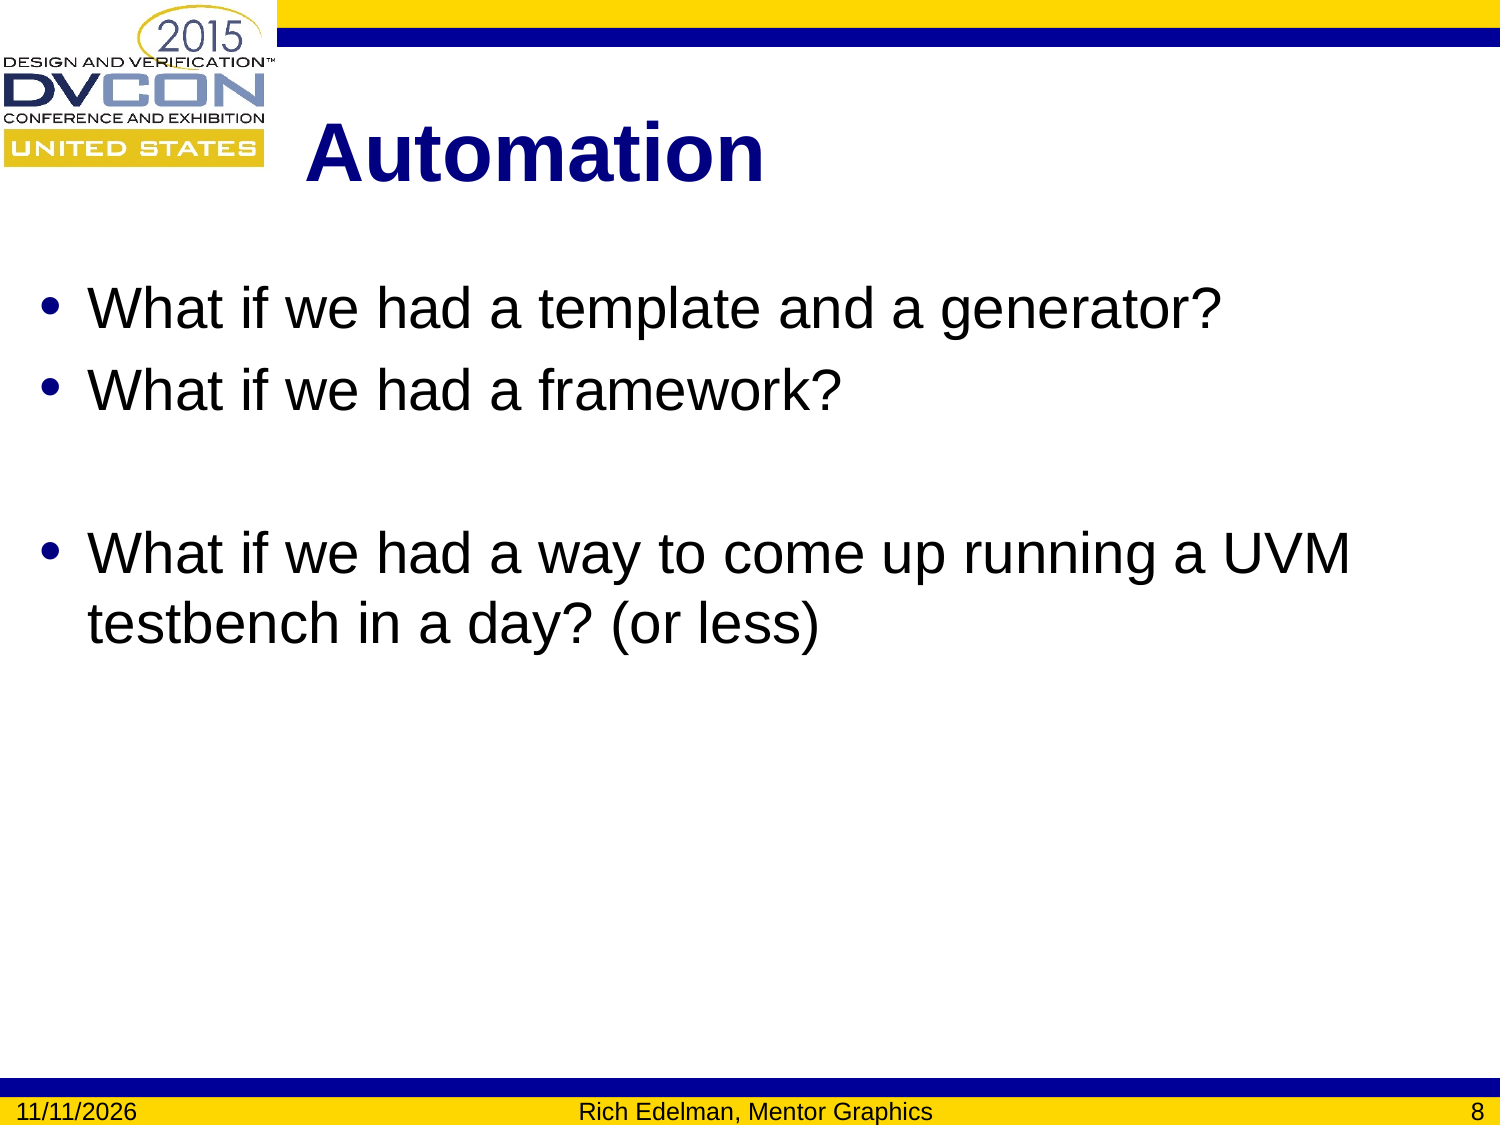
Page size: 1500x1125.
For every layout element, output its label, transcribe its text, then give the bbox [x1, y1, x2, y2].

list What if we had a template and a generator? What if we had a framework? What if we had a way to come up running a UVM testbench in a day? (or less) [24, 262, 1475, 1063]
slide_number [0, 1097, 175, 1124]
slide_number 8 [1350, 1097, 1500, 1124]
title Automation [289, 53, 1475, 242]
footer Rich Edelman, Mentor Graphics [187, 1097, 1325, 1124]
picture [0, 0, 277, 171]
